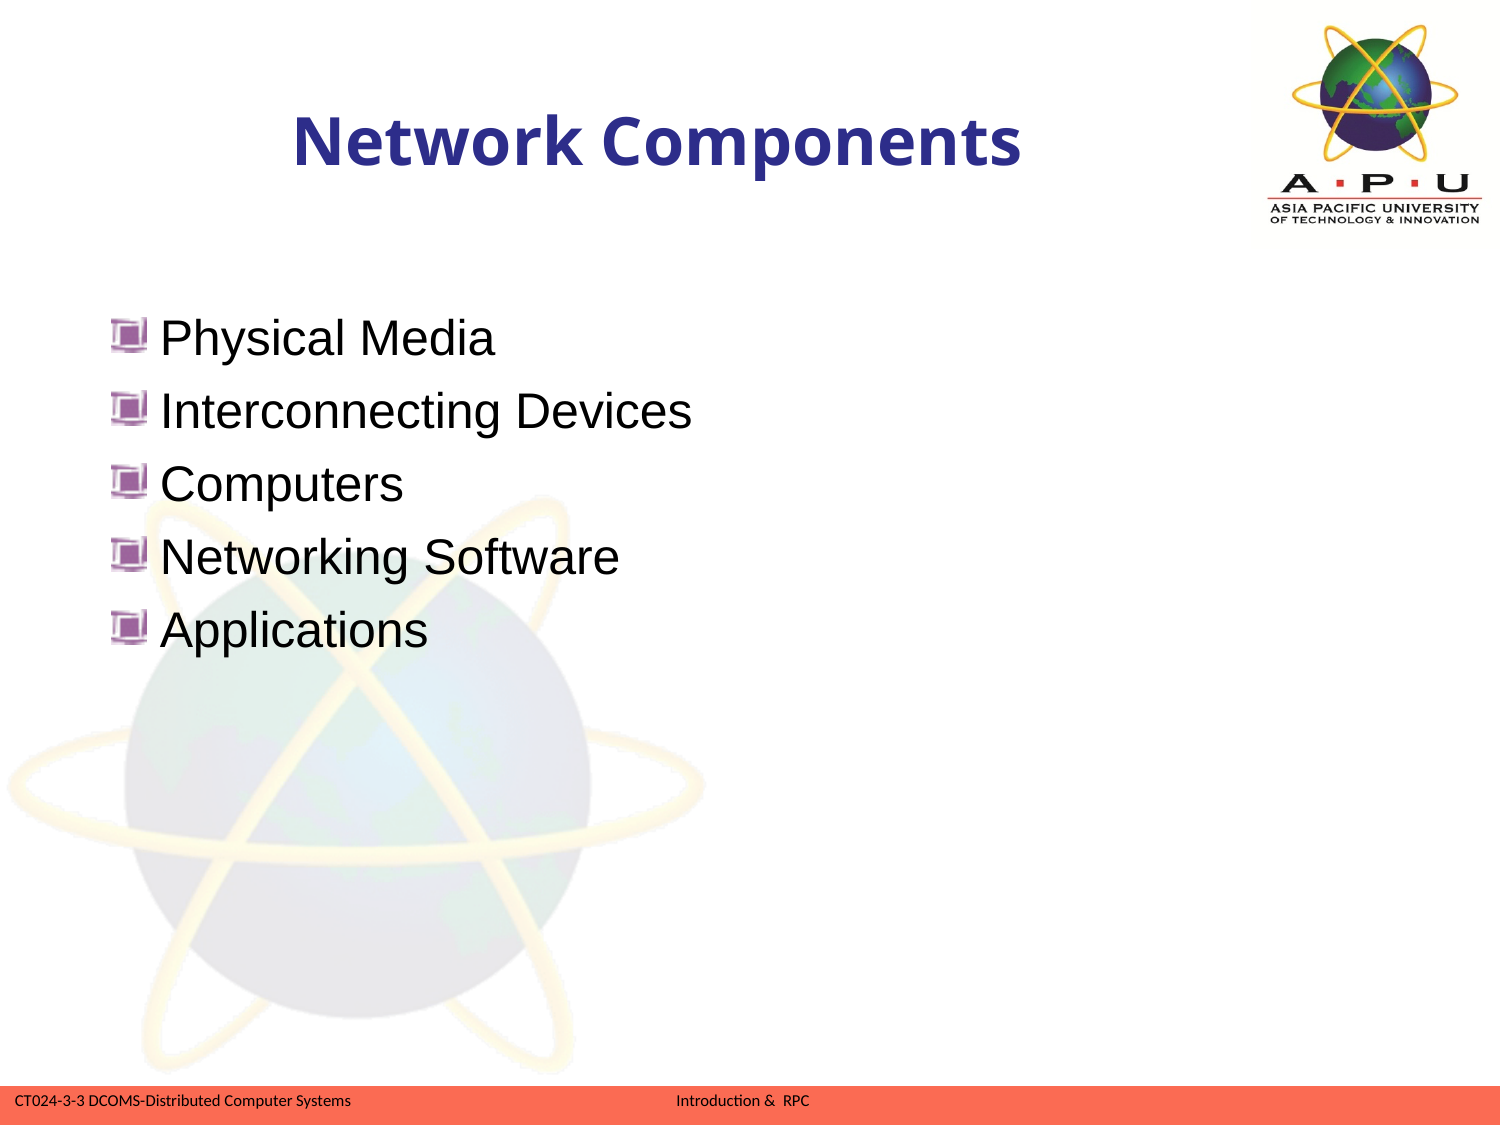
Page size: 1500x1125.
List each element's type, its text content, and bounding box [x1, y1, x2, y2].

picture [111, 609, 147, 645]
picture [111, 463, 147, 499]
picture [111, 536, 147, 572]
picture [111, 390, 147, 426]
picture [111, 317, 147, 353]
picture [1251, 0, 1500, 249]
text_box Physical Media Interconnecting Devices Computers Networking Software Applications [80, 309, 1377, 724]
title Network Components [79, 45, 1235, 233]
